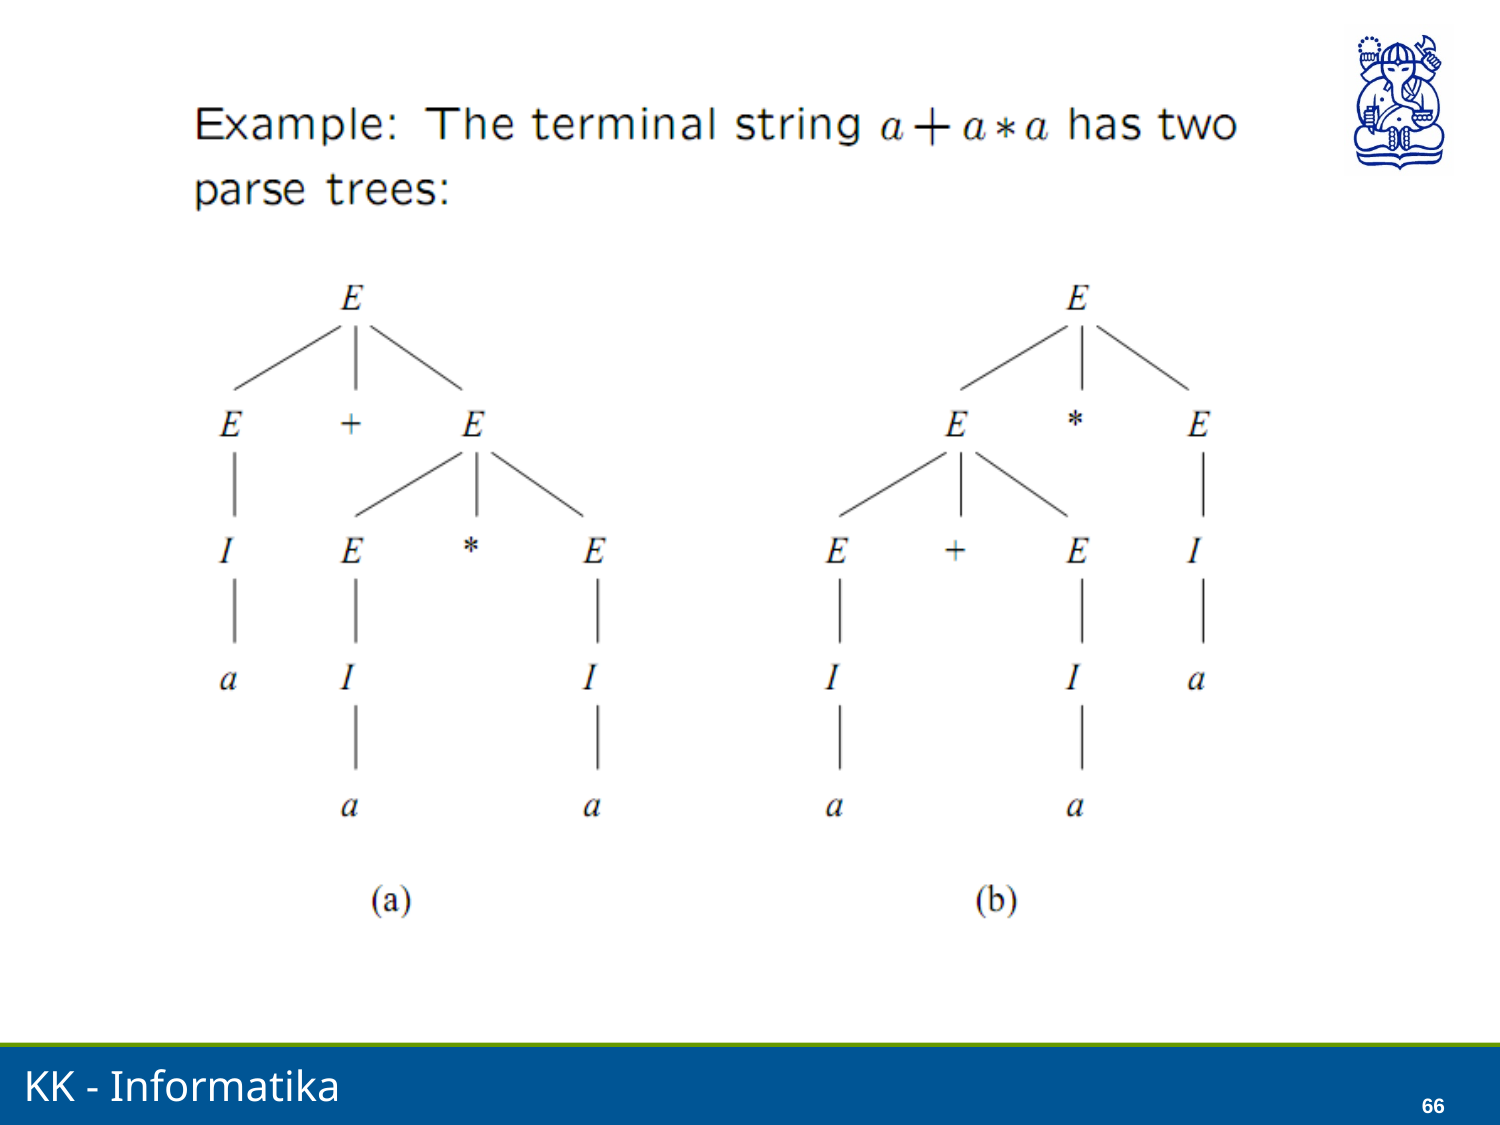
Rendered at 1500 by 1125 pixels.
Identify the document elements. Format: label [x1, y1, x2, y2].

picture [1344, 24, 1454, 176]
picture [170, 77, 1341, 951]
